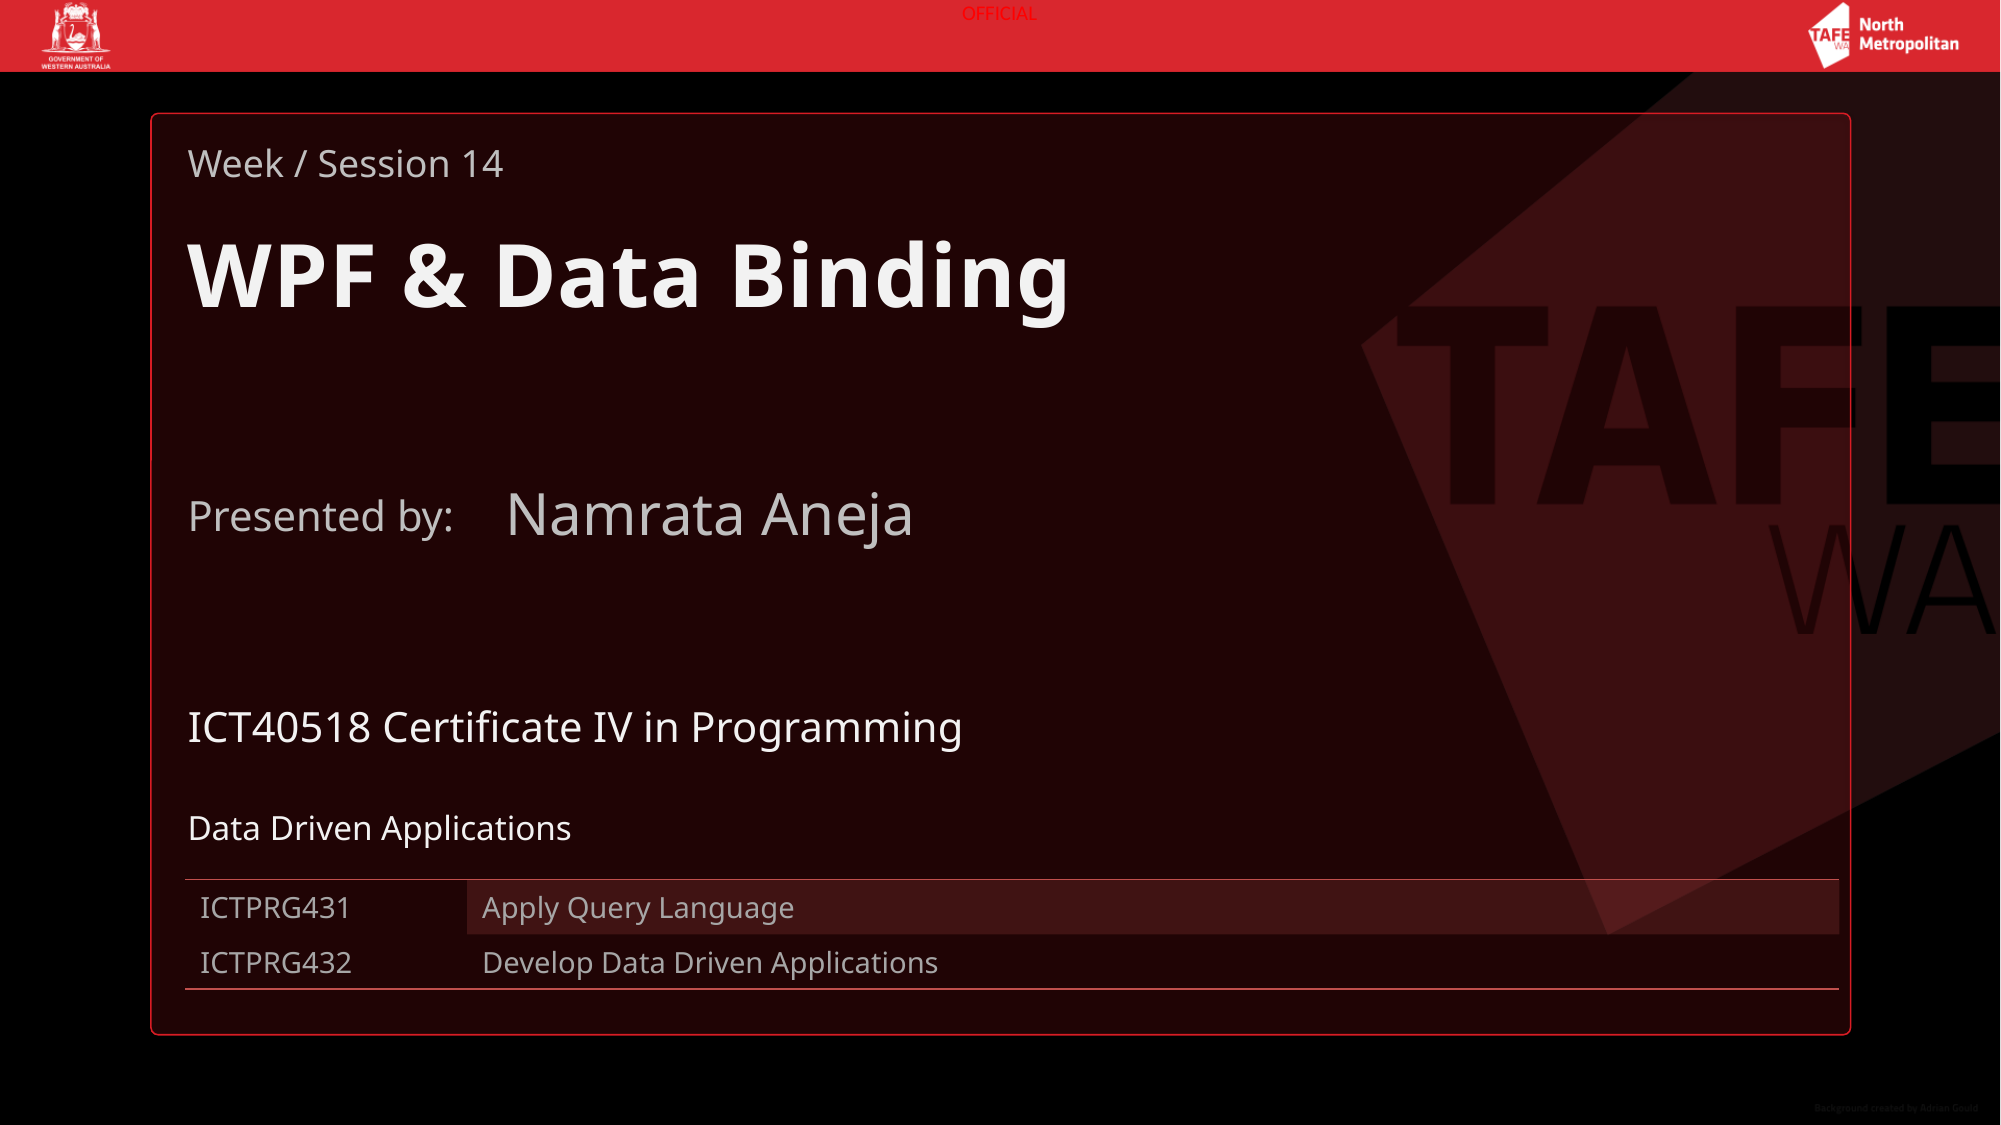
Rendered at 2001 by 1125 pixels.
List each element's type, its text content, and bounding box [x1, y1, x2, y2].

table_header ICTPRG431 [185, 880, 467, 934]
title WPF & Data Binding [172, 212, 1827, 442]
table_header Apply Query Language [467, 880, 1839, 934]
list Week / Session 14 [172, 134, 1827, 191]
list Data Driven Applications [172, 793, 1827, 862]
picture [0, 0, 2001, 1125]
table_cell ICTPRG432 [185, 934, 467, 988]
list Namrata Aneja [490, 469, 1827, 693]
table_cell Develop Data Driven Applications [467, 934, 1839, 988]
list ICT40518 Certificate IV in Programming [172, 693, 1828, 793]
